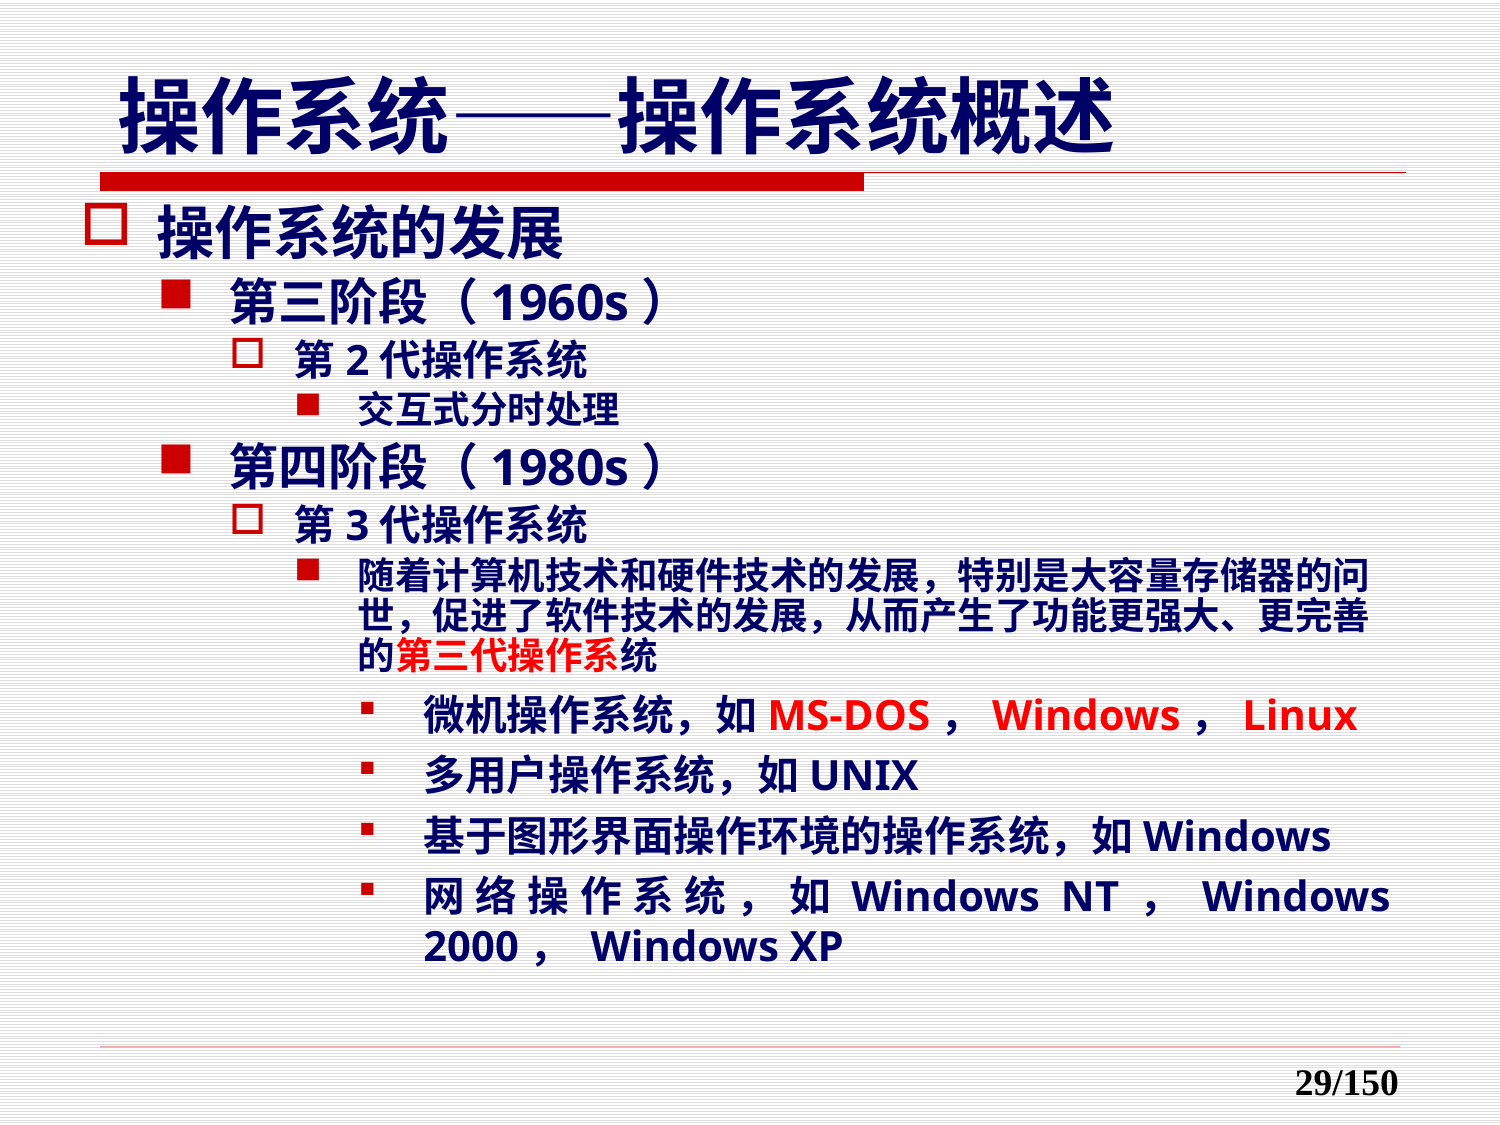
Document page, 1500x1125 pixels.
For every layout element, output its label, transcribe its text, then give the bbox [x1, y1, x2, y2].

list 操作系统的发展 第三阶段（1960s） 第2代操作系统 交互式分时处理 第四阶段（1980s） 第3代操作系统 随着计算机技术和硬件技术的发展，特别是大容量存储器的问世，促进了软件技术的发展，从而产生了功能更强大、更完善的第三代操作系统 微机操作系统，如MS-DOS，Windows，Linux 多用户操作系统，如UNIX 基于图形界面操作环境的操作系统，如Windows 网络操作系统，如Windows NT，Windows 2000， Windows XP [64, 196, 1406, 1083]
